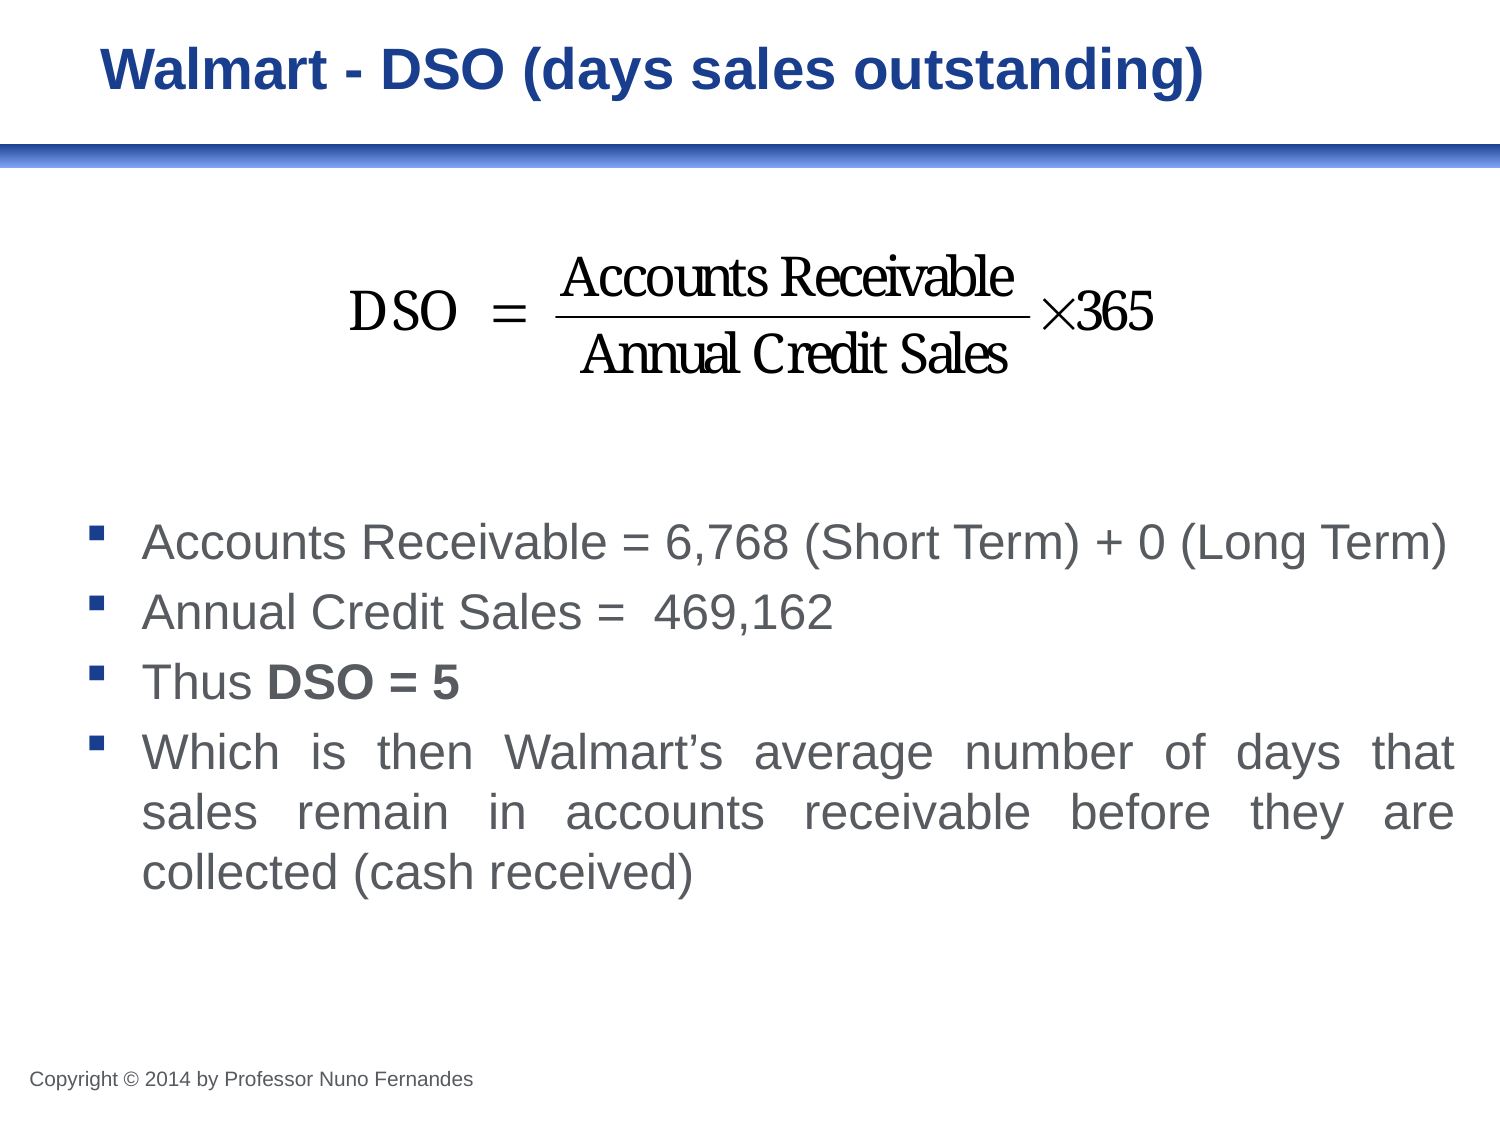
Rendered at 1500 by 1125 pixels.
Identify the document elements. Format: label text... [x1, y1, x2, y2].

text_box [340, 243, 1160, 386]
title Walmart - DSO (days sales outstanding) [88, 30, 1352, 182]
list Accounts Receivable = 6,768 (Short Term) + 0 (Long Term) Annual Credit Sales = 469,162 Thus DSO = 5 Which is then Walmart’s average number of days that sales remain in accounts receivable before they are collected (cash received) [70, 432, 1471, 931]
